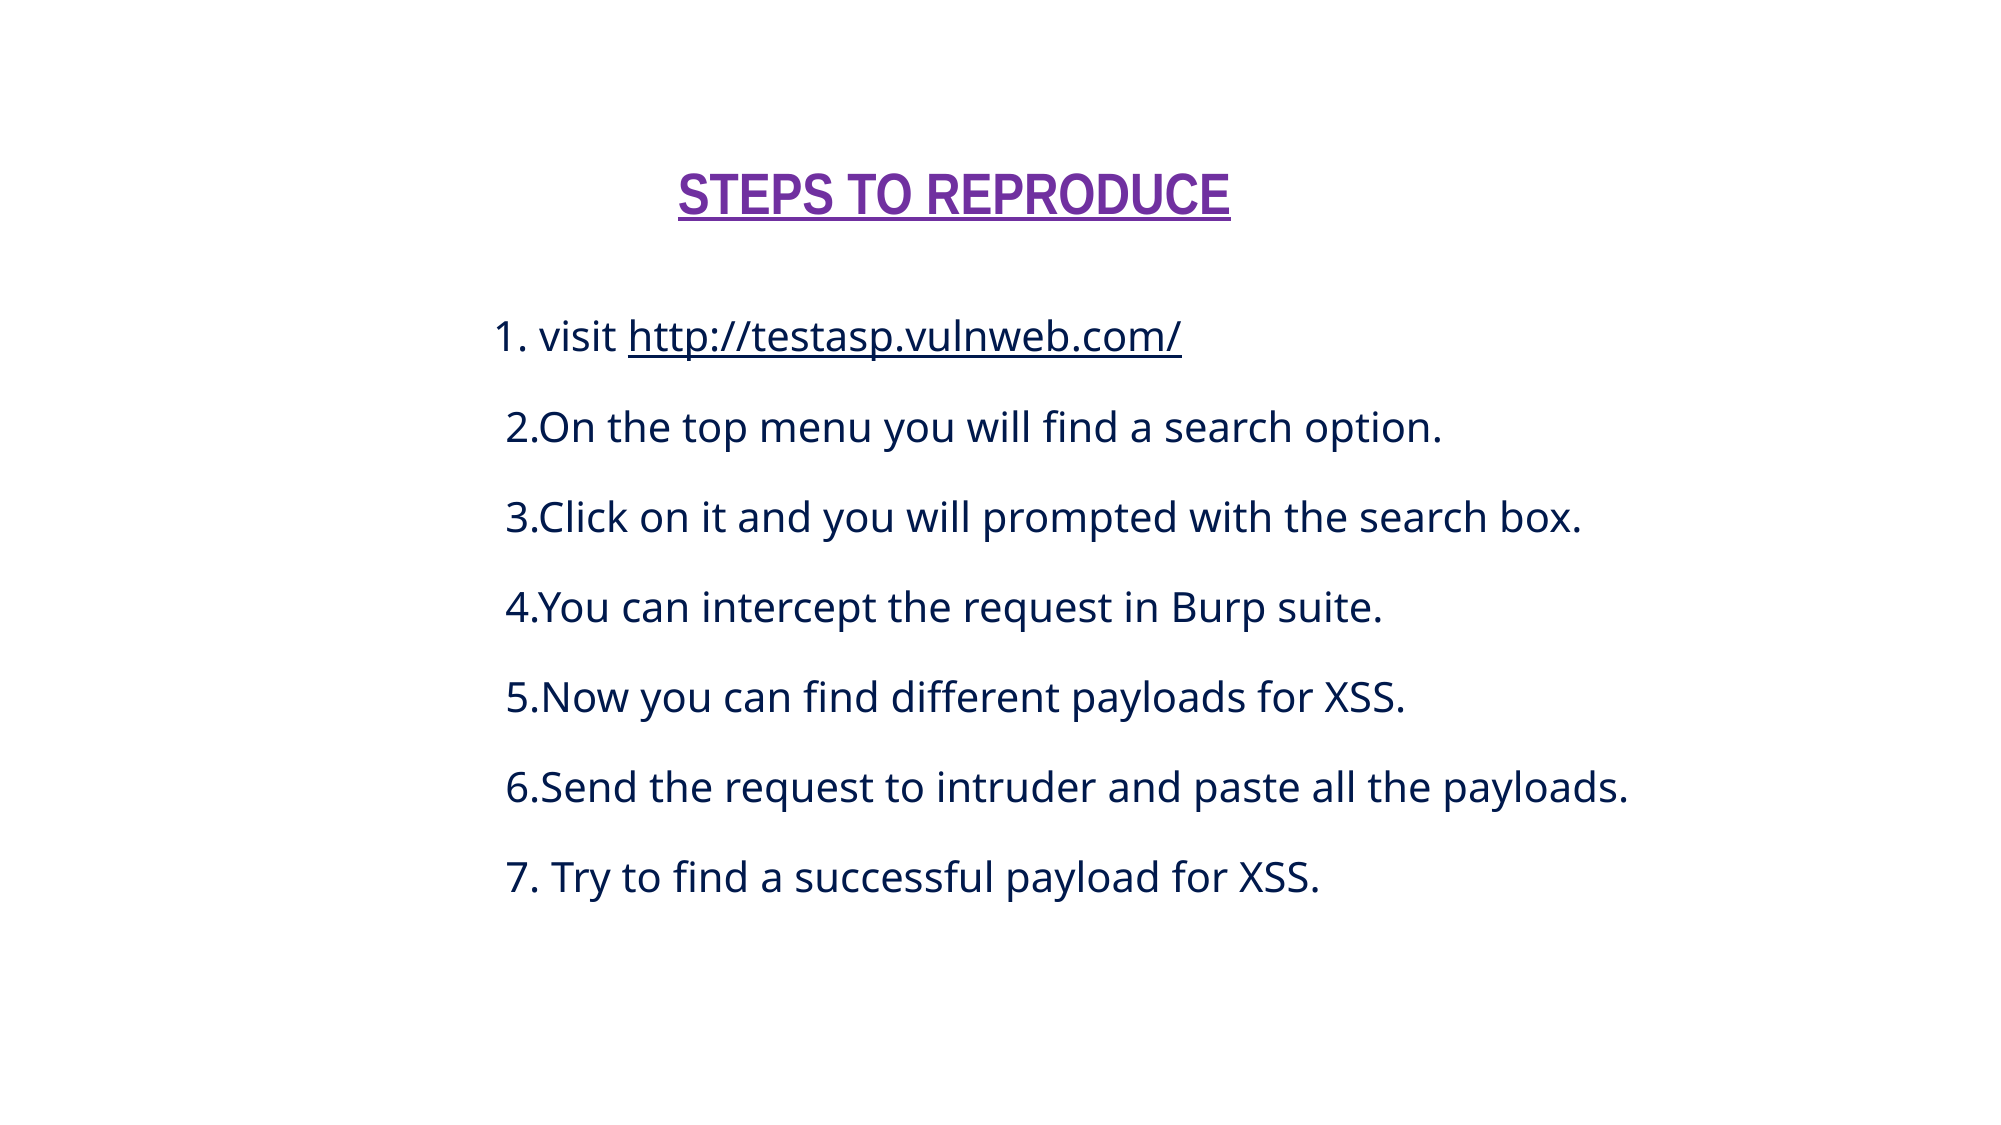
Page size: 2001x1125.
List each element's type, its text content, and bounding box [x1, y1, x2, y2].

title 1. visit http://testasp.vulnweb.com/ 2.On the top menu you will find a search option. 3.Click on it and you will prompted with the search box. 4.You can intercept the request in Burp suite. 5.Now you can find different payloads for XSS. 6.Send the request to intruder and paste all the payloads. 7. Try to find a successful payload for XSS. [60, 503, 1856, 953]
text_box STEPS TO REPRODUCE [663, 148, 1870, 234]
